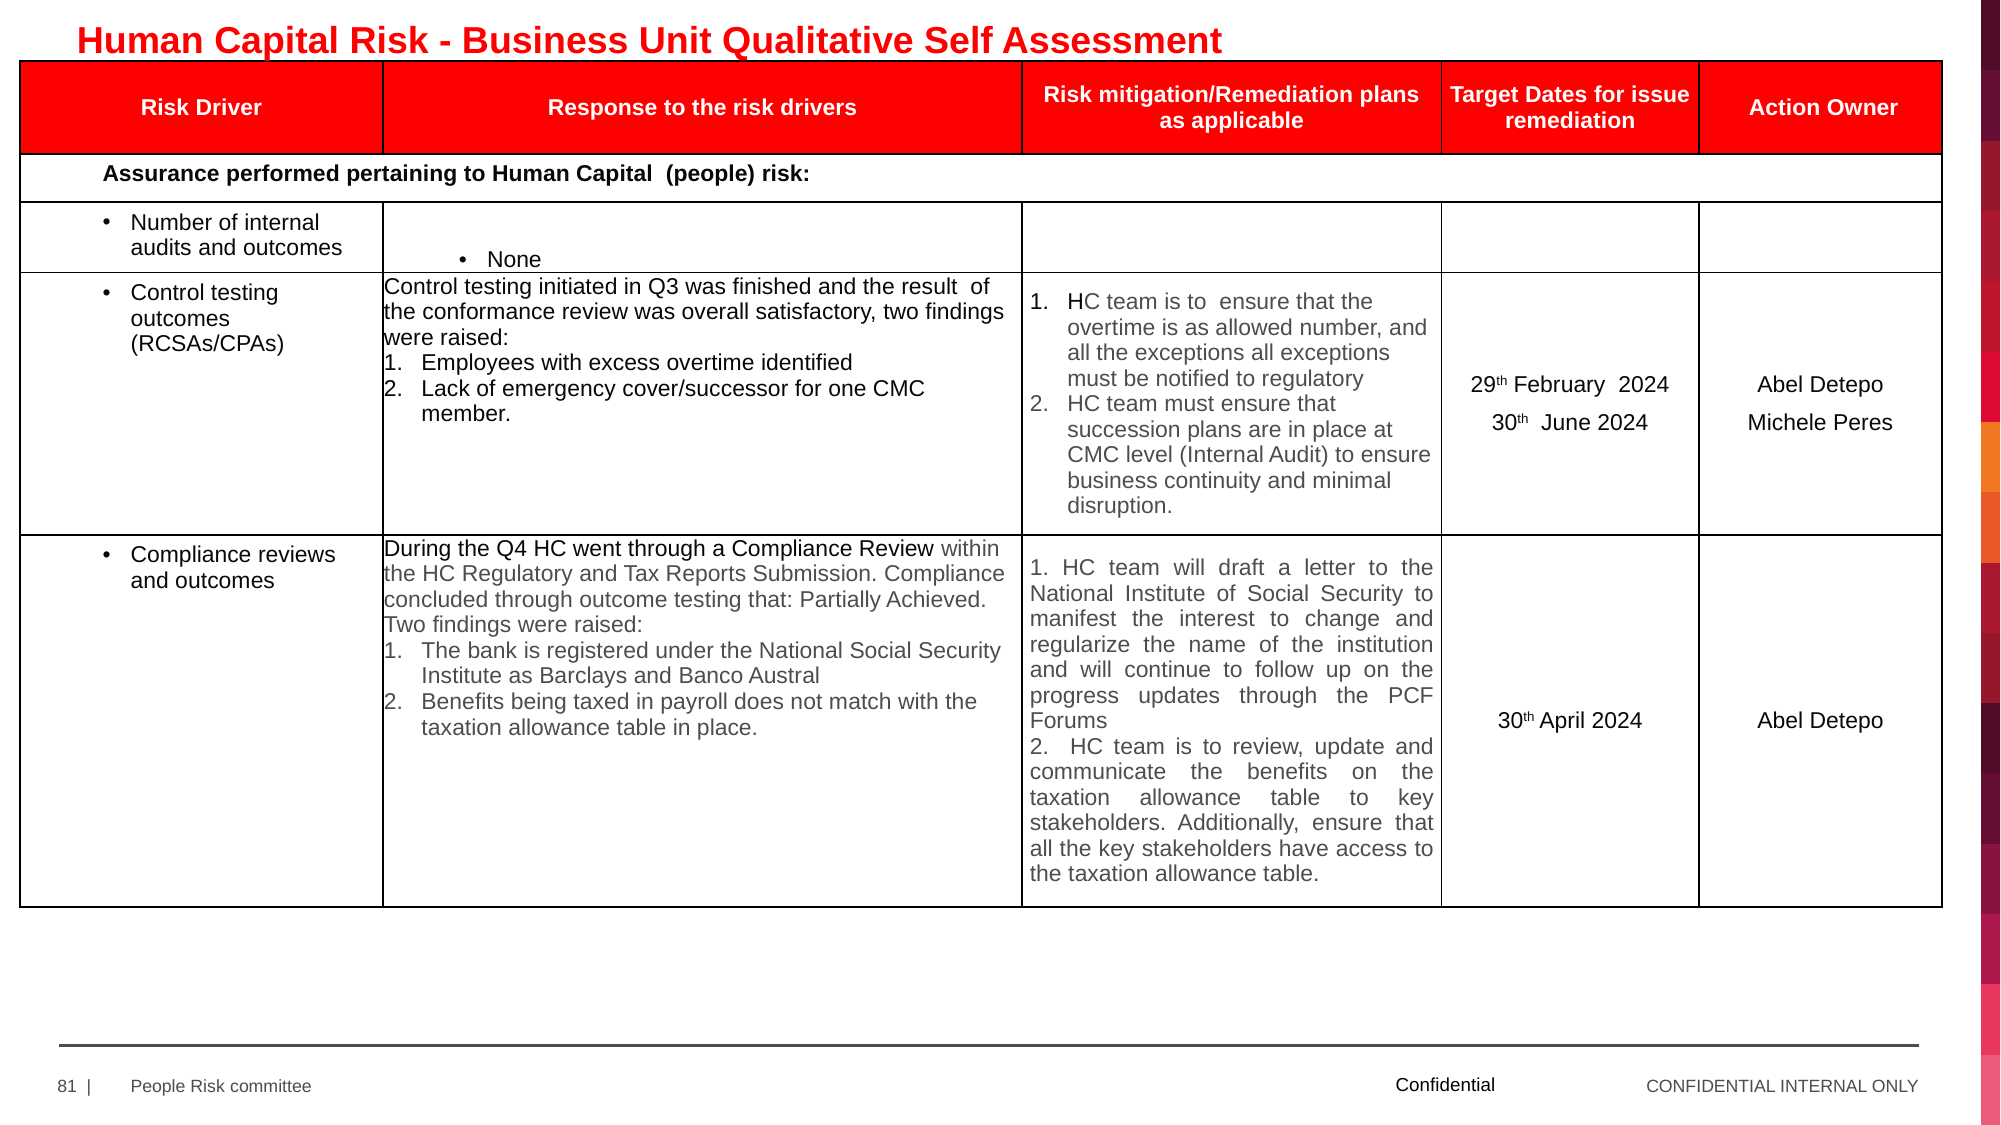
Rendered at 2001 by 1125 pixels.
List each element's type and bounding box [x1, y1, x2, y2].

table_header [1442, 62, 1698, 153]
table_cell [21, 536, 382, 906]
table_cell [384, 203, 1021, 272]
table_cell [1442, 536, 1698, 906]
table_cell [21, 155, 1941, 201]
table_cell [21, 203, 382, 272]
table_header [1023, 62, 1441, 153]
table_cell [1023, 203, 1441, 272]
table_cell [21, 273, 382, 534]
table_cell [1442, 203, 1698, 272]
table_cell [1442, 273, 1698, 534]
text_box [76, 16, 1943, 62]
table_cell [1023, 273, 1441, 534]
table_header [384, 62, 1021, 153]
table_cell [1700, 273, 1941, 534]
table_cell [1700, 536, 1941, 906]
table_cell [1700, 203, 1941, 272]
table_header [1700, 62, 1941, 153]
text_box [1395, 1073, 2000, 1096]
table_header [21, 62, 382, 153]
table_cell [1023, 536, 1441, 906]
table_cell [384, 273, 1021, 534]
table_cell [384, 536, 1021, 906]
